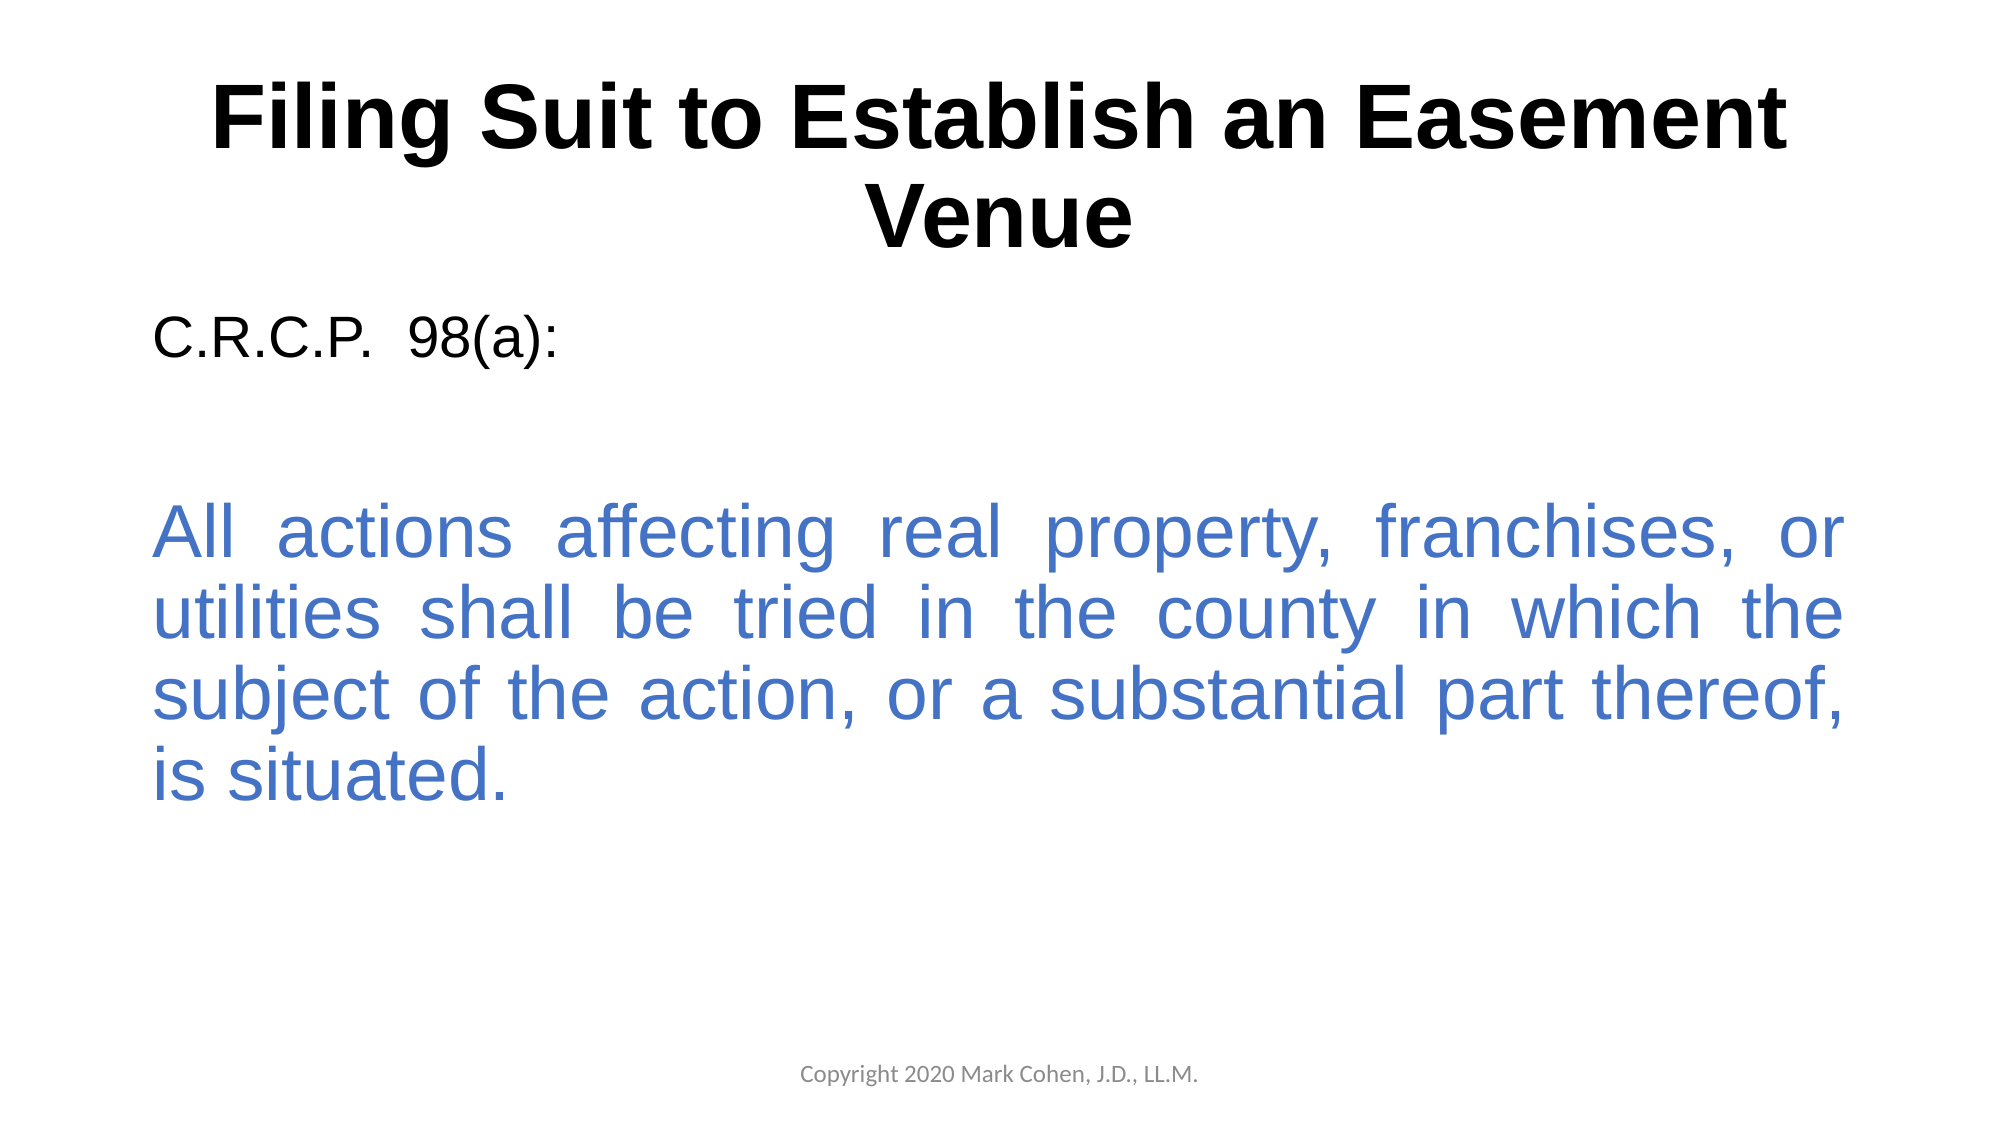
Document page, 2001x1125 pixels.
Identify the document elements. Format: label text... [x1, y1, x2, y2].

list C.R.C.P. 98(a): All actions affecting real property, franchises, or utilities shall be tried in the county in which the subject of the action, or a substantial part thereof, is situated. [137, 299, 1863, 1014]
title Filing Suit to Establish an Easement Venue [137, 59, 1863, 278]
footer Copyright 2020 Mark Cohen, J.D., LL.M. [662, 1042, 1338, 1103]
